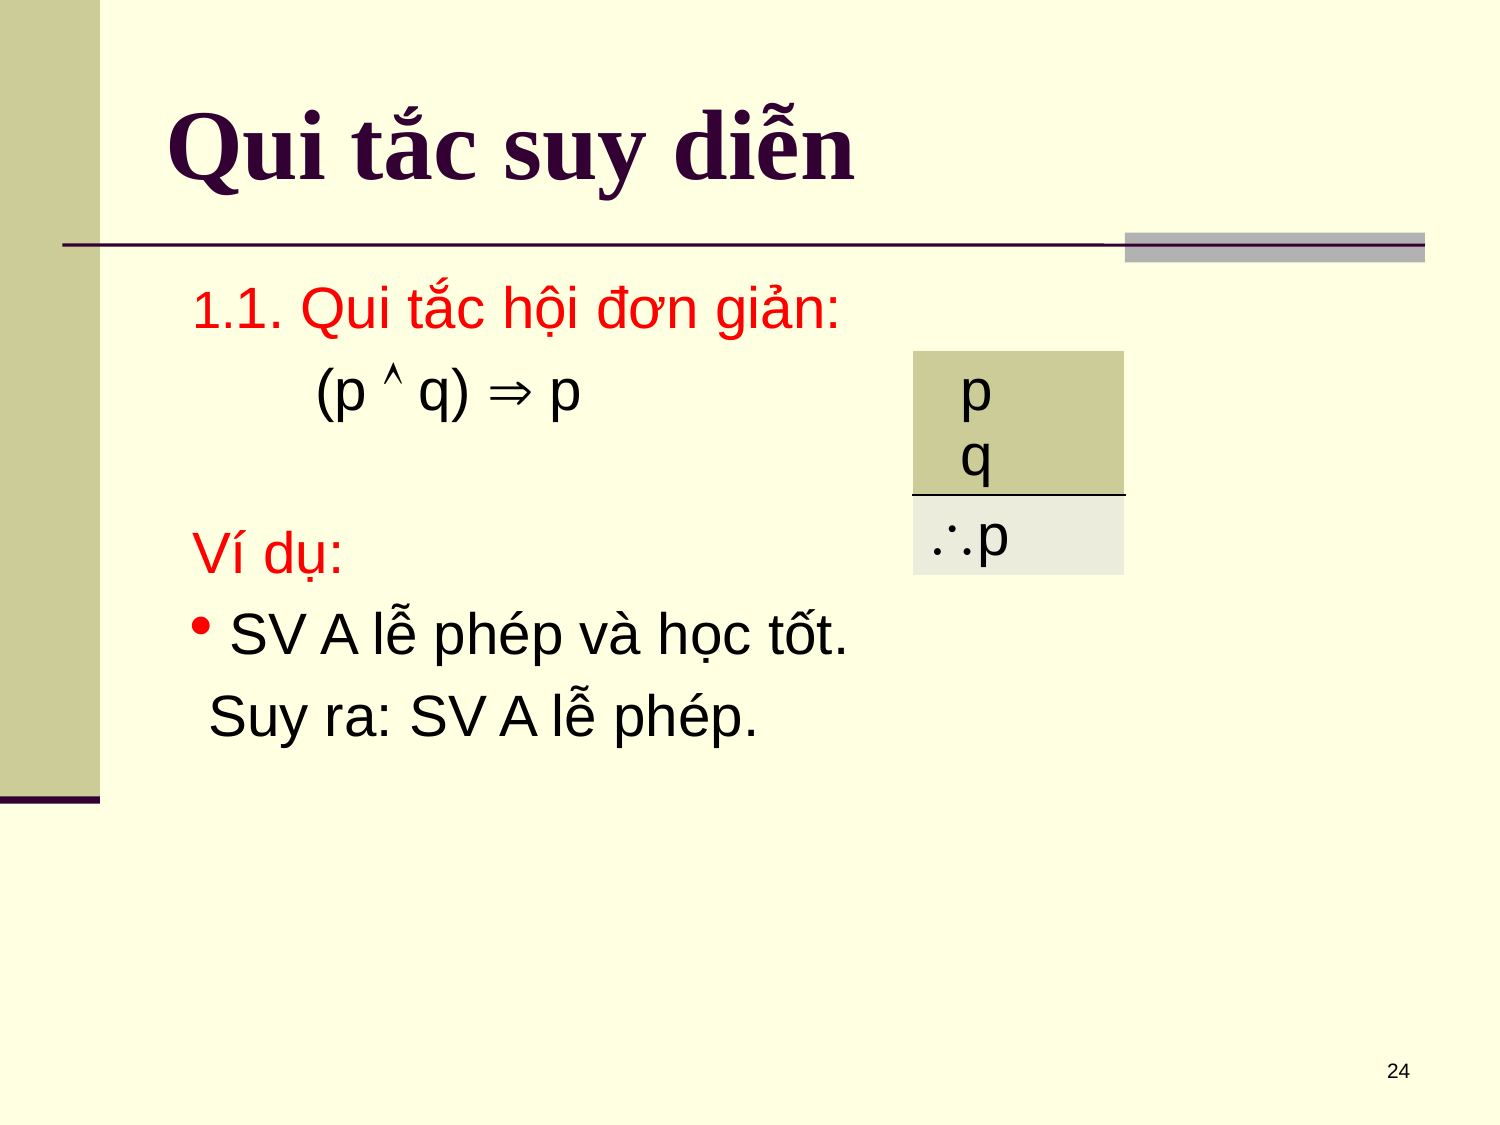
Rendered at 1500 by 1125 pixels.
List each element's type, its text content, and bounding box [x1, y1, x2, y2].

table_cell p [913, 496, 1124, 575]
table_header p q [913, 351, 1124, 494]
list 1. Qui tắc hội đơn giản: (p  q)  p Ví dụ: SV A lễ phép và học tốt. Suy ra: SV A lễ phép. [149, 262, 1463, 1051]
slide_number 24 [1112, 1049, 1426, 1101]
title Qui tắc suy diễn [149, 45, 1426, 234]
